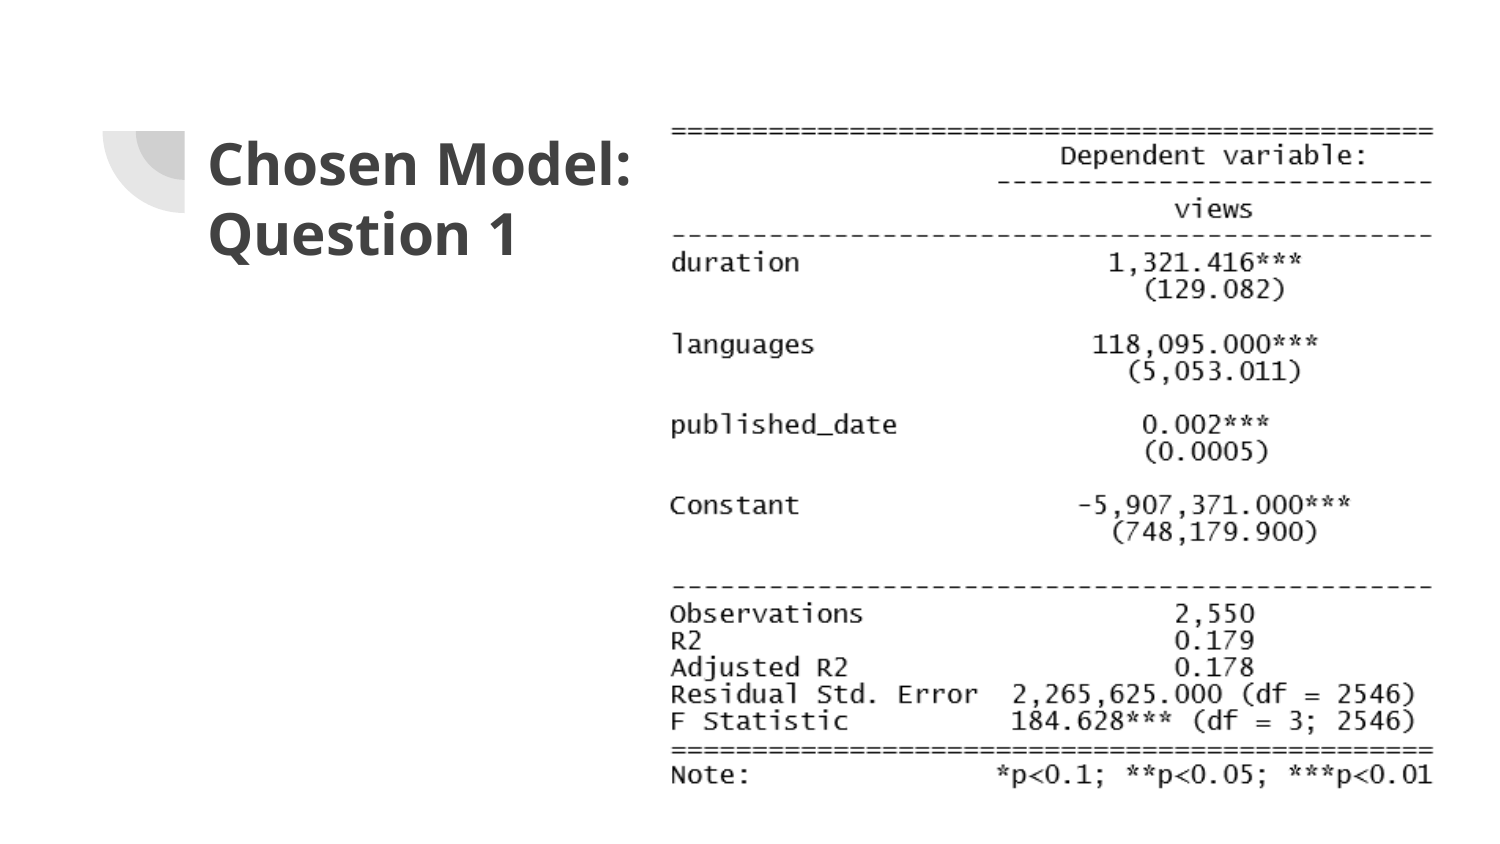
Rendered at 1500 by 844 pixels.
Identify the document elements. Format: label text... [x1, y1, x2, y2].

text_box Chosen Model: Question 1 [191, 41, 661, 353]
picture [660, 111, 1446, 802]
